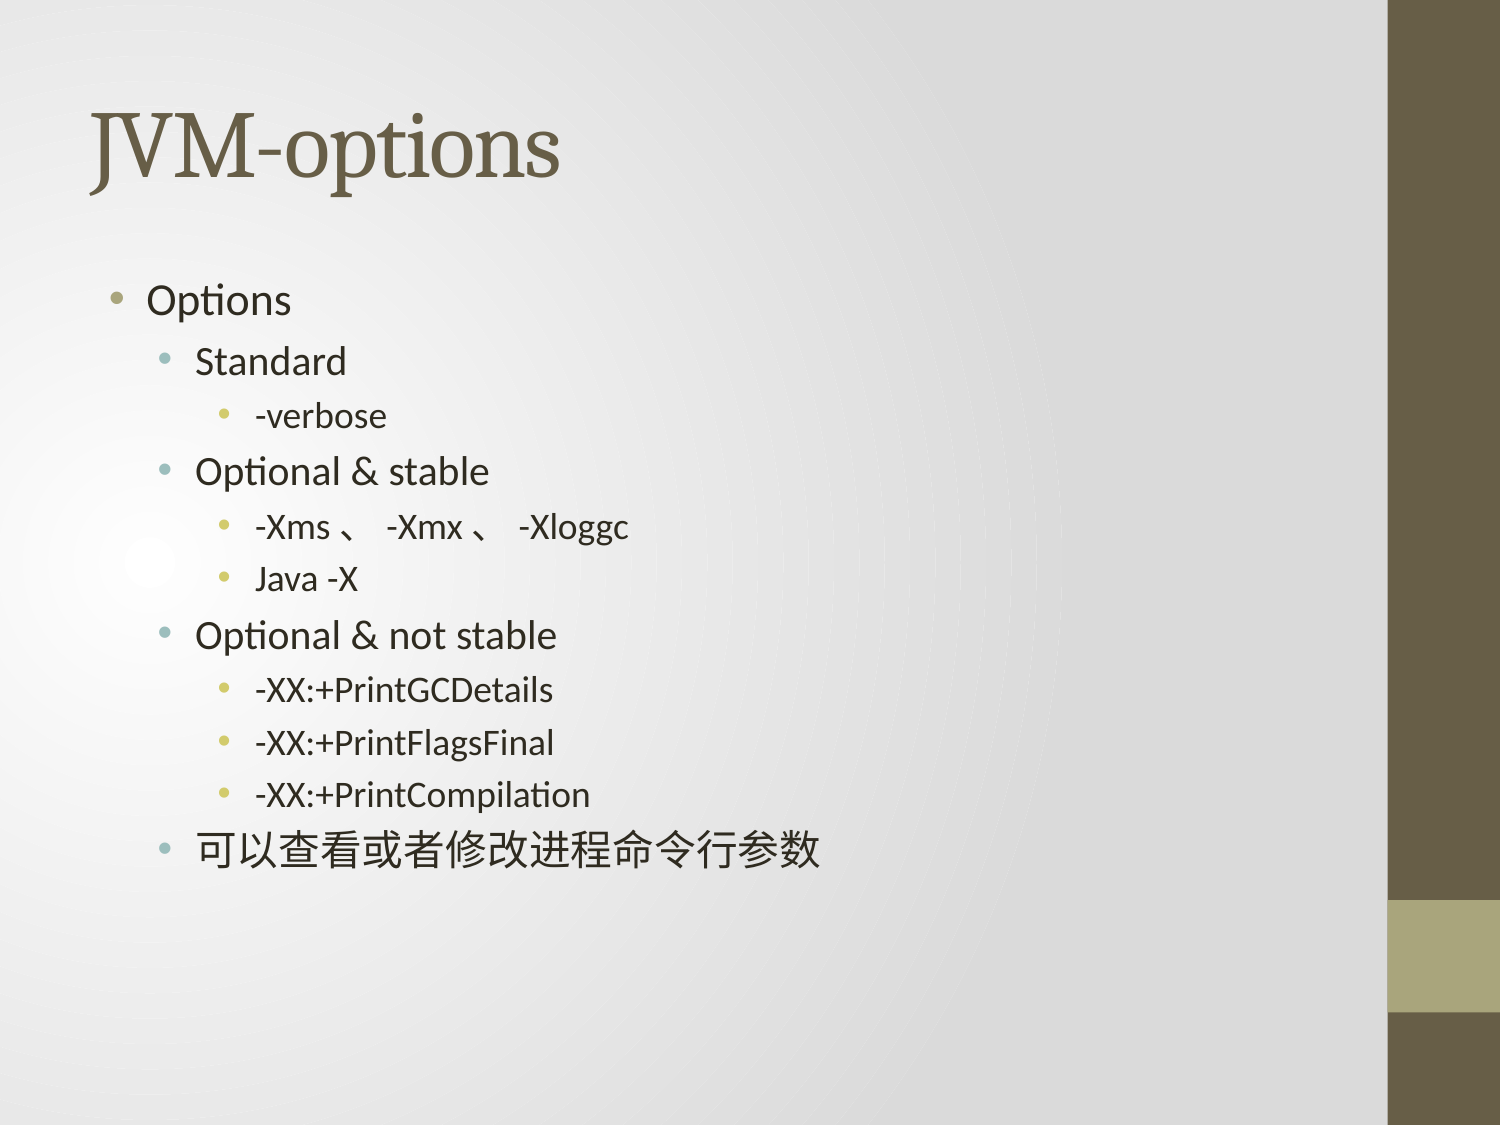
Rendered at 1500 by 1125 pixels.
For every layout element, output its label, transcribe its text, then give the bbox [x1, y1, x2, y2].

list Options Standard -verbose Optional & stable -Xms、-Xmx、-Xloggc Java -X Optional & not stable -XX:+PrintGCDetails -XX:+PrintFlagsFinal -XX:+PrintCompilation 可以查看或者修改进程命令行参数 [75, 262, 1325, 1050]
title JVM-options [75, 45, 1325, 233]
